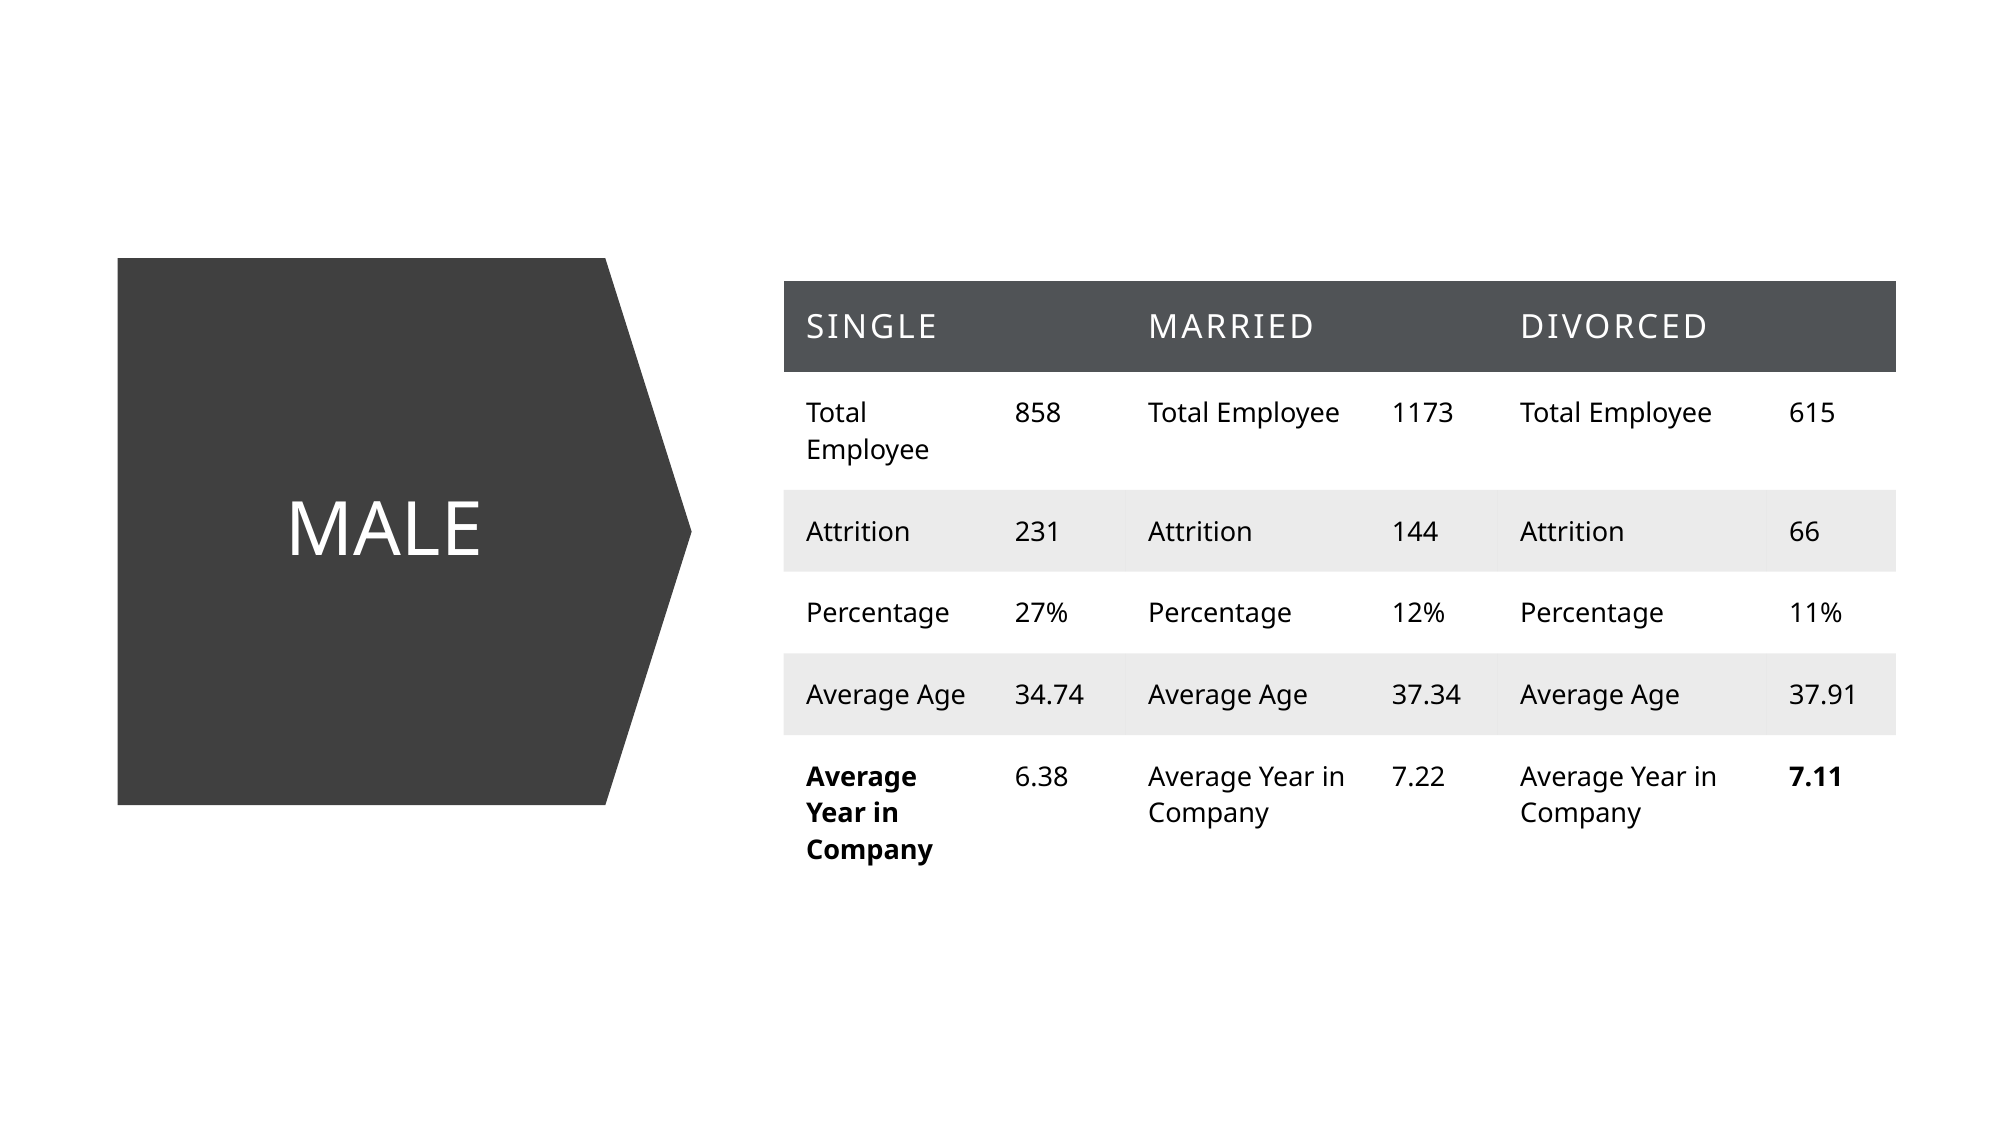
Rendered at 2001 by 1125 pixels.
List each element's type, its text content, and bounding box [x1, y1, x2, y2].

text_box MALE [168, 322, 601, 741]
table_header [1369, 281, 1498, 372]
table_cell 7.22 [1369, 735, 1498, 890]
table_cell 34.74 [993, 653, 1126, 735]
table_cell 144 [1369, 490, 1498, 572]
table_cell Average Age [784, 653, 993, 735]
table_cell Average Year in Company [1126, 735, 1369, 890]
table_header MARRIED [1126, 281, 1369, 372]
table_cell 858 [993, 372, 1126, 490]
table_cell Percentage [784, 572, 993, 653]
table_cell Total Employee [1498, 372, 1767, 490]
table_cell Total Employee [784, 372, 993, 490]
text_box [116, 256, 694, 807]
table_cell Average Year in Company [1498, 735, 1767, 890]
table_cell 37.91 [1767, 653, 1896, 735]
table_cell 615 [1767, 372, 1896, 490]
table_cell Total Employee [1126, 372, 1369, 490]
table_cell 231 [993, 490, 1126, 572]
table_cell 1173 [1369, 372, 1498, 490]
table_cell 7.11 [1767, 735, 1896, 890]
table_header [1767, 281, 1896, 372]
table_cell 27% [993, 572, 1126, 653]
table_cell Attrition [1498, 490, 1767, 572]
table_cell 37.34 [1369, 653, 1498, 735]
table_cell 66 [1767, 490, 1896, 572]
table_cell Percentage [1126, 572, 1369, 653]
table_cell 11% [1767, 572, 1896, 653]
table_cell Attrition [784, 490, 993, 572]
table_cell Average Age [1126, 653, 1369, 735]
table_header SINGLE [784, 281, 993, 372]
table_header [993, 281, 1126, 372]
table_cell Attrition [1126, 490, 1369, 572]
table_cell 6.38 [993, 735, 1126, 890]
table_cell 12% [1369, 572, 1498, 653]
table_cell Average Year in Company [784, 735, 993, 890]
table_cell Percentage [1498, 572, 1767, 653]
table_cell Average Age [1498, 653, 1767, 735]
table_header DIVORCED [1498, 281, 1767, 372]
